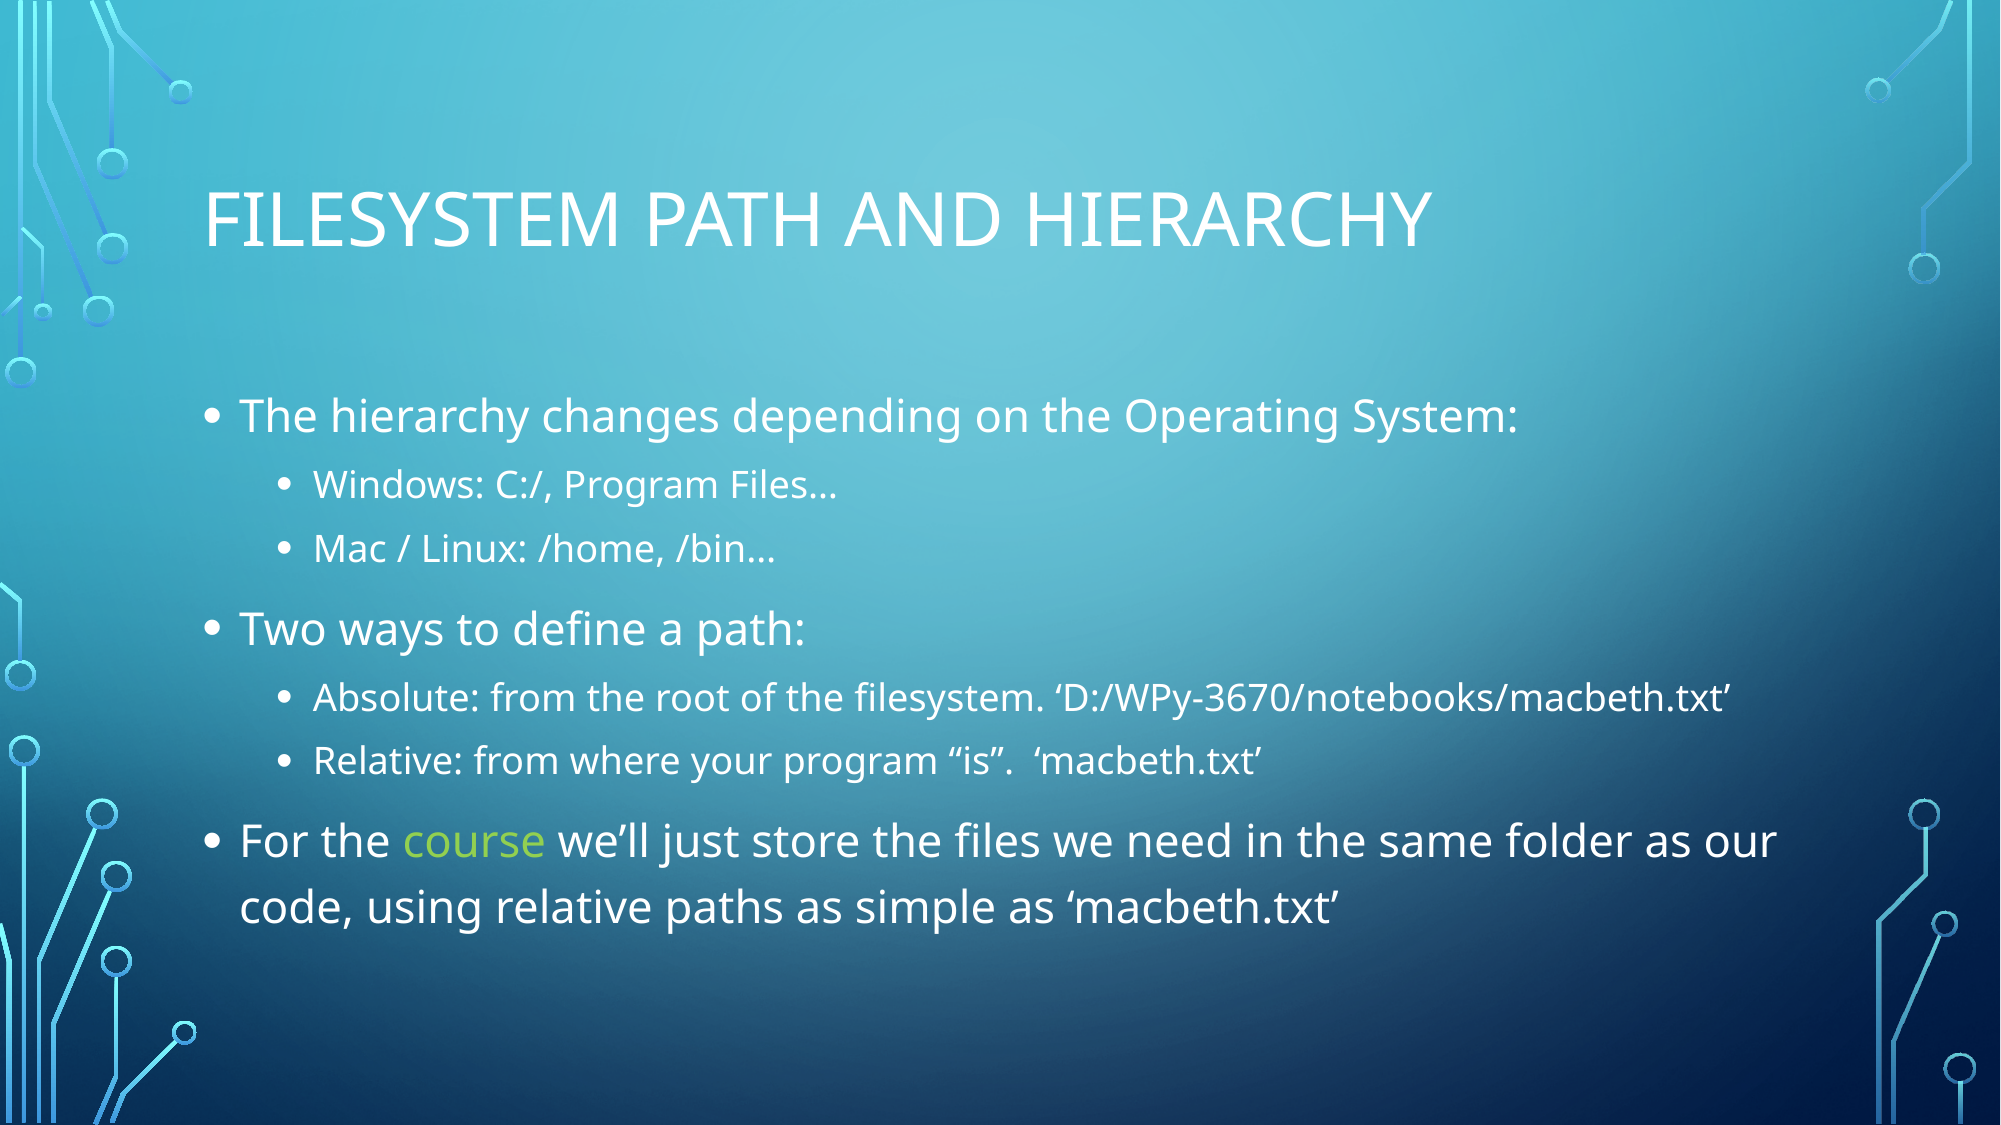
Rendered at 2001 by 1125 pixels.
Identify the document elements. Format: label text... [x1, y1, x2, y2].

title Filesystem Path and hierarchy [187, 101, 1813, 344]
list The hierarchy changes depending on the Operating System: Windows: C:/, Program Files… Mac / Linux: /home, /bin… Two ways to define a path: Absolute: from the root of the filesystem. ‘D:/WPy-3670/notebooks/macbeth.txt’ Relative: from where your program “is”. ‘macbeth.txt’ For the course we’ll just store the files we need in the same folder as our code, using relative paths as simple as ‘macbeth.txt’ [187, 369, 1813, 950]
